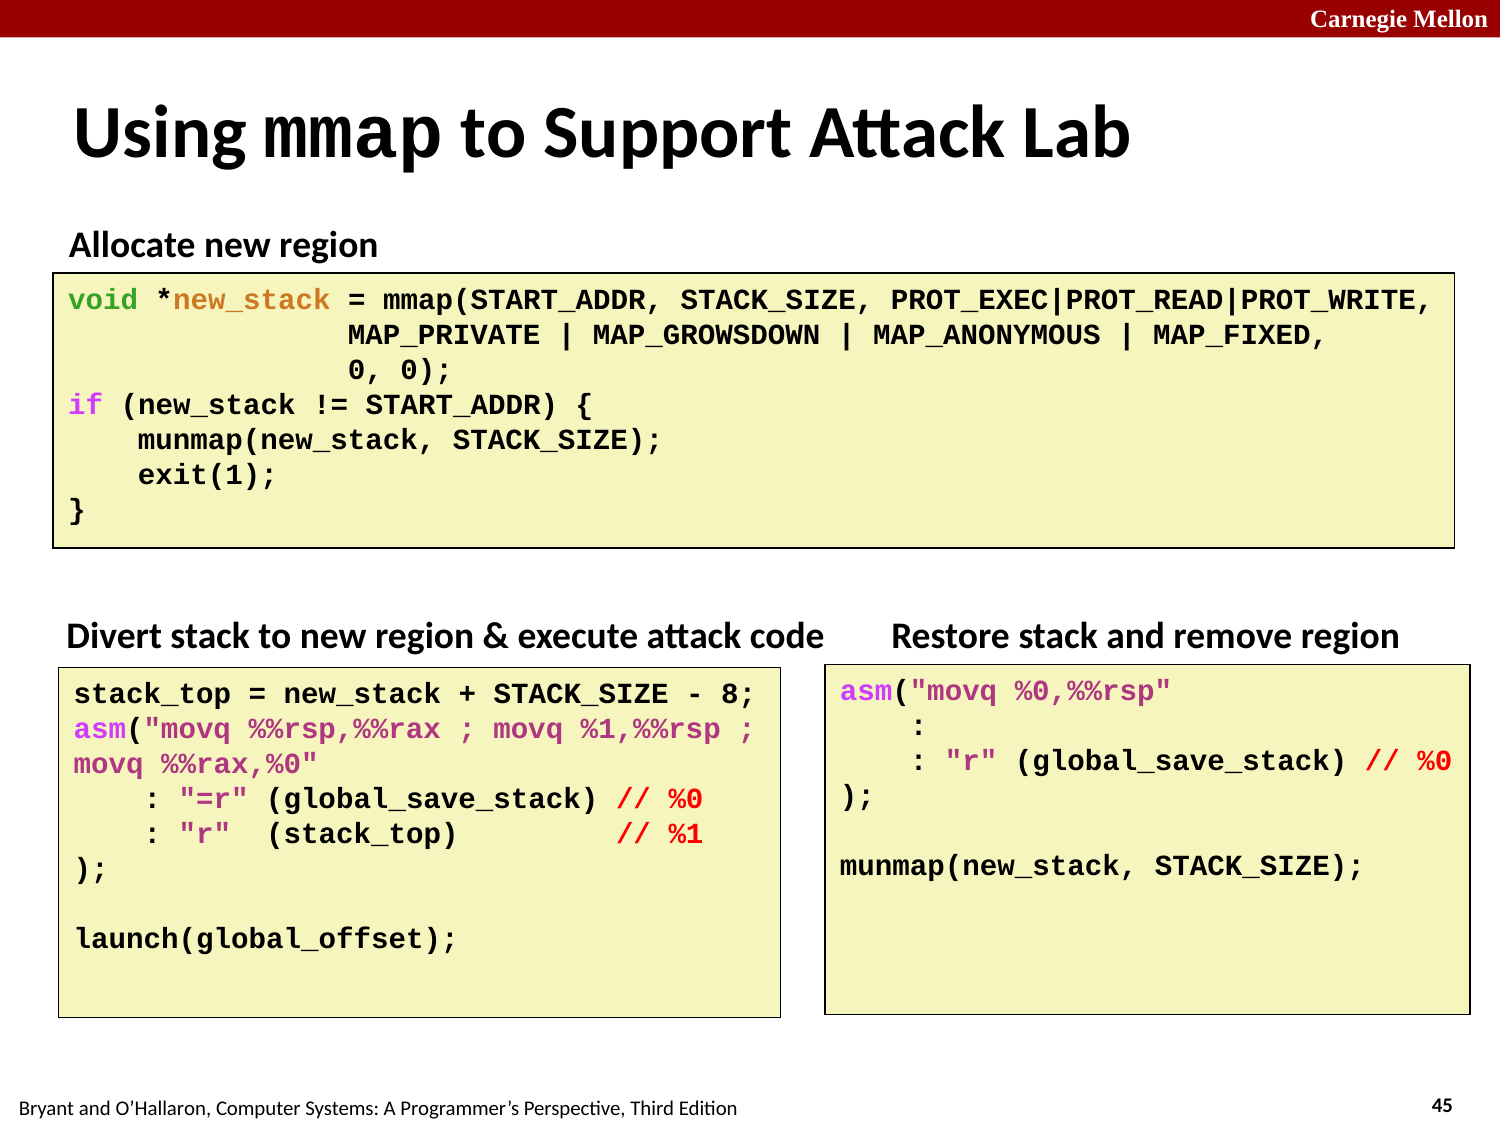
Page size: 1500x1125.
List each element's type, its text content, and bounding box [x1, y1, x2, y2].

text_box stack_top = new_stack + STACK_SIZE - 8; asm("movq %%rsp,%%rax ; movq %1,%%rsp ; movq %%rax,%0" : "=r" (global_save_stack) // %0 : "r" (stack_top) // %1 ); launch(global_offset); [58, 667, 781, 1018]
text_box Divert stack to new region & execute attack code [51, 603, 841, 664]
text_box Allocate new region [54, 212, 394, 273]
text_box void *new_stack = mmap(START_ADDR, STACK_SIZE, PROT_EXEC|PROT_READ|PROT_WRITE, MAP_PRIVATE | MAP_GROWSDOWN | MAP_ANONYMOUS | MAP_FIXED, 0, 0); if (new_stack != START_ADDR) { munmap(new_stack, STACK_SIZE); exit(1); } [53, 273, 1455, 548]
text_box asm("movq %0,%%rsp" : : "r" (global_save_stack) // %0 ); munmap(new_stack, STACK_SIZE); [824, 664, 1470, 1015]
title Using mmap to Support Attack Lab [58, 72, 1305, 199]
text_box Restore stack and remove region [876, 603, 1416, 664]
